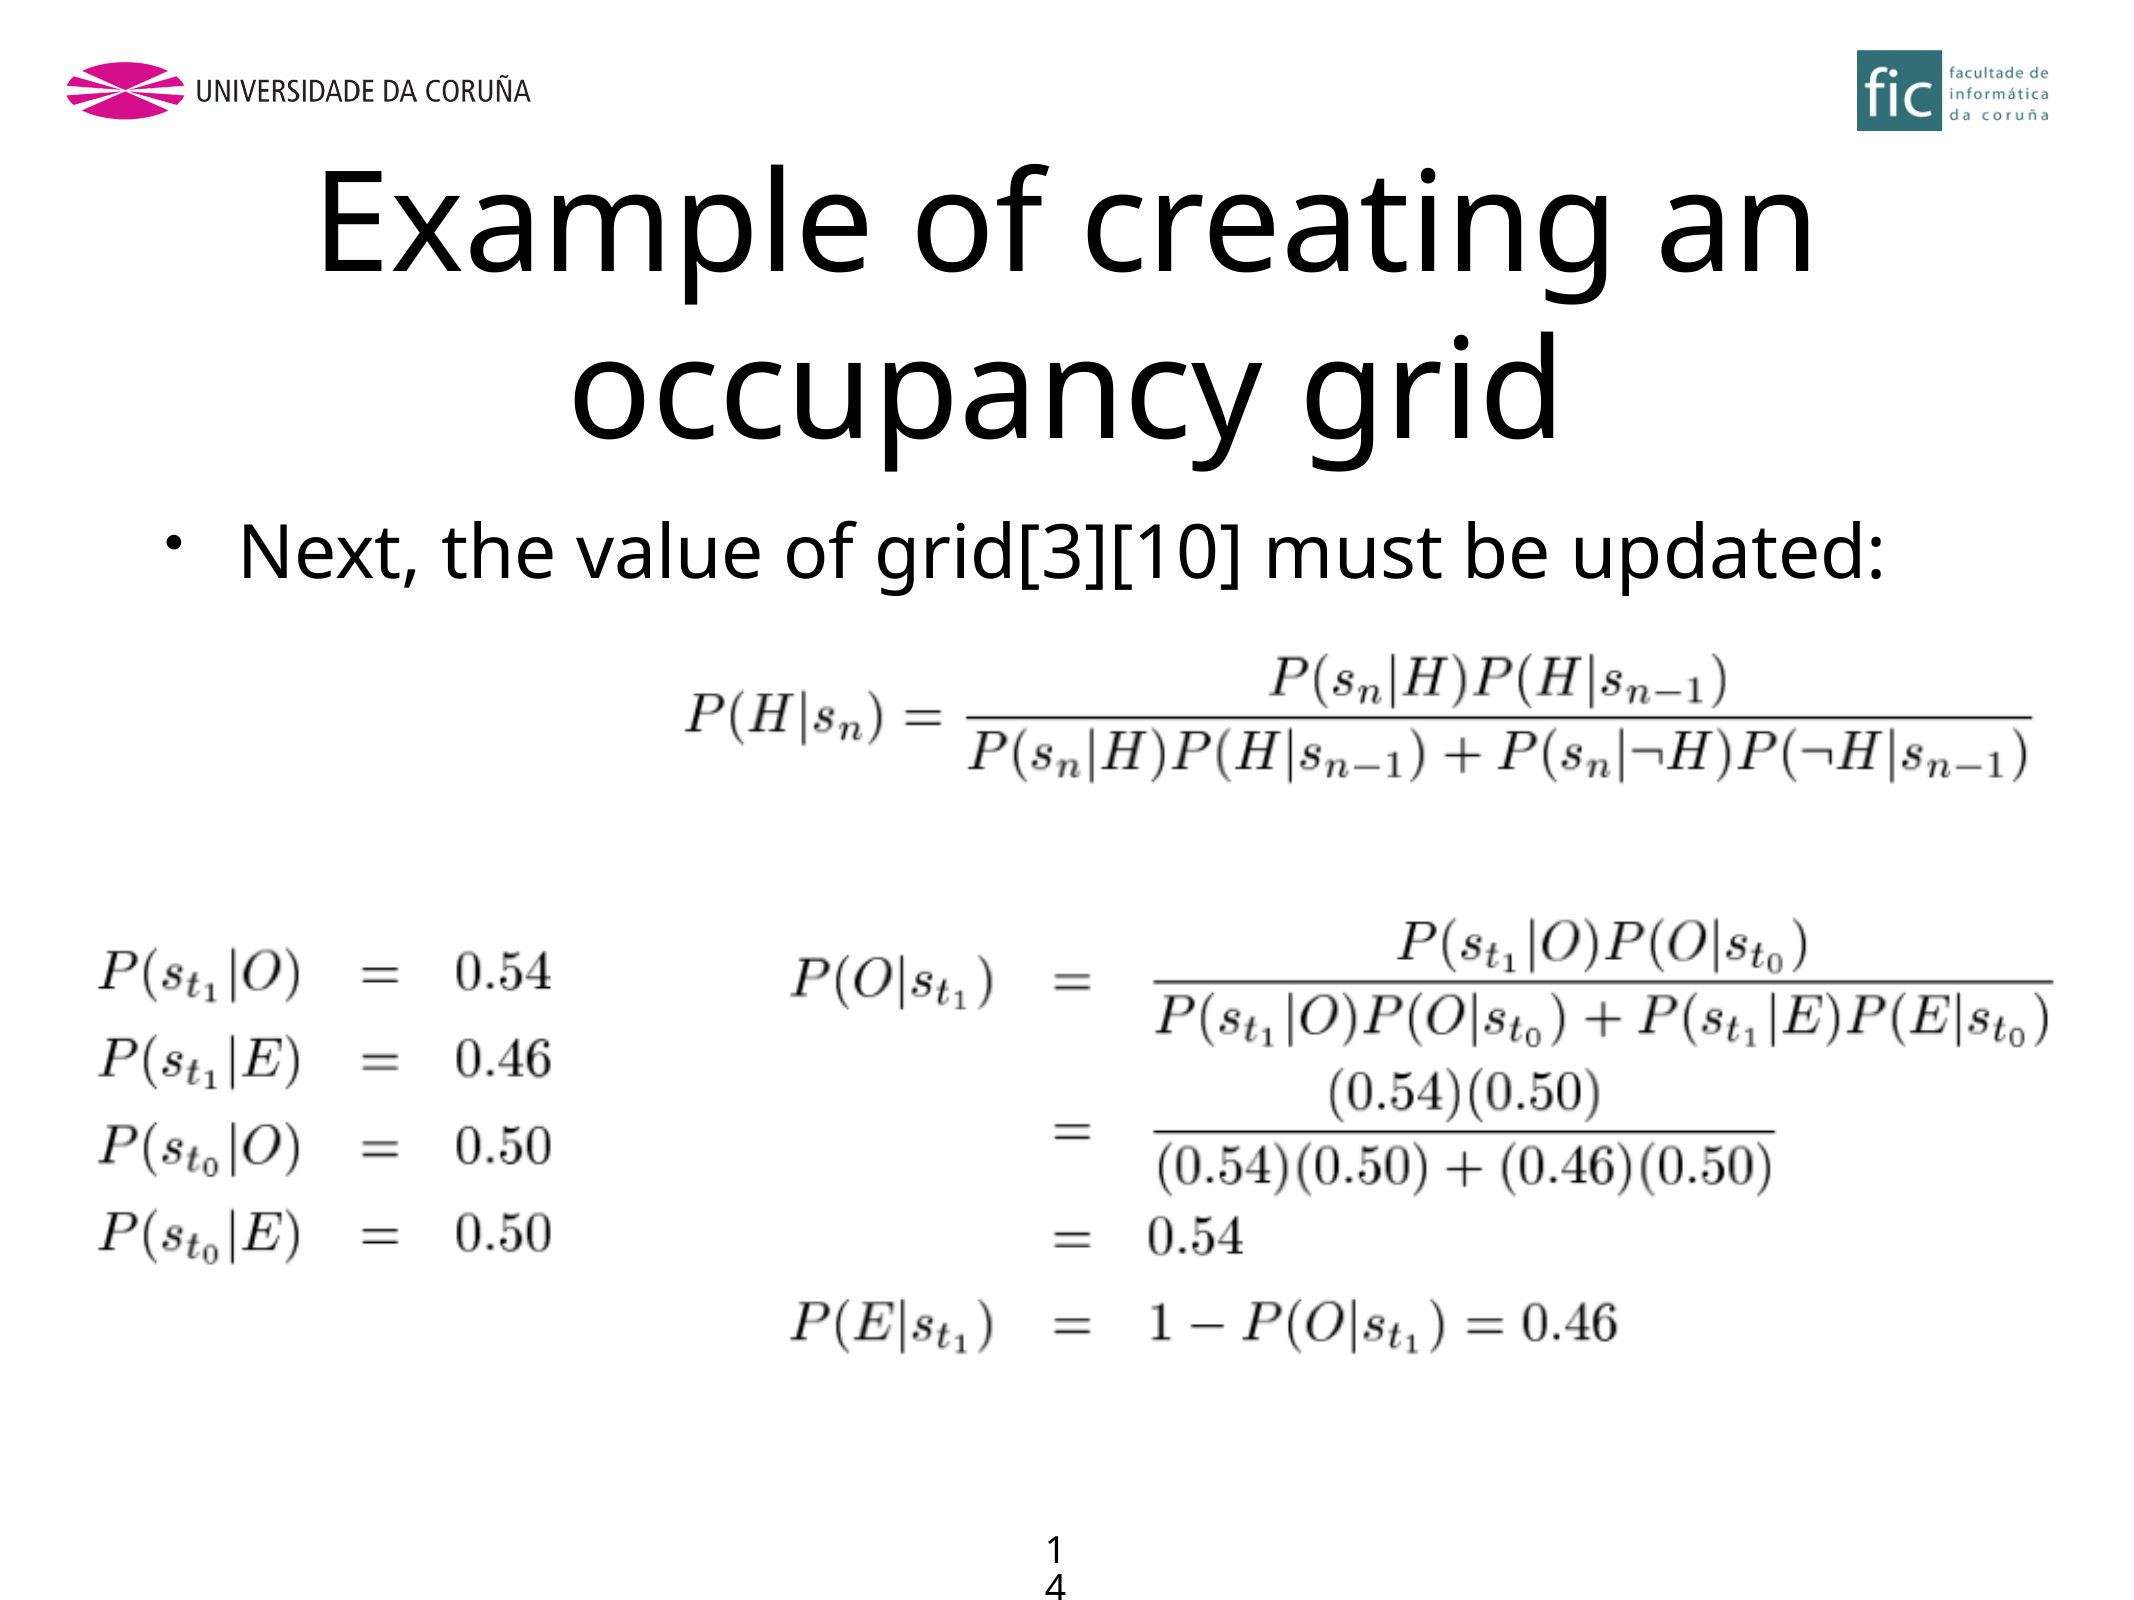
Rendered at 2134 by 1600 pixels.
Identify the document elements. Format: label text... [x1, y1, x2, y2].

slide_number 14 [1035, 1517, 1096, 1581]
picture [79, 916, 574, 1288]
picture [672, 627, 2049, 801]
title Example of creating an occupancy grid [155, 121, 1978, 477]
picture [64, 60, 533, 121]
picture [1857, 50, 2059, 131]
list Next, the value of grid[3][10] must be updated: [155, 494, 1978, 1484]
picture [768, 866, 2077, 1395]
